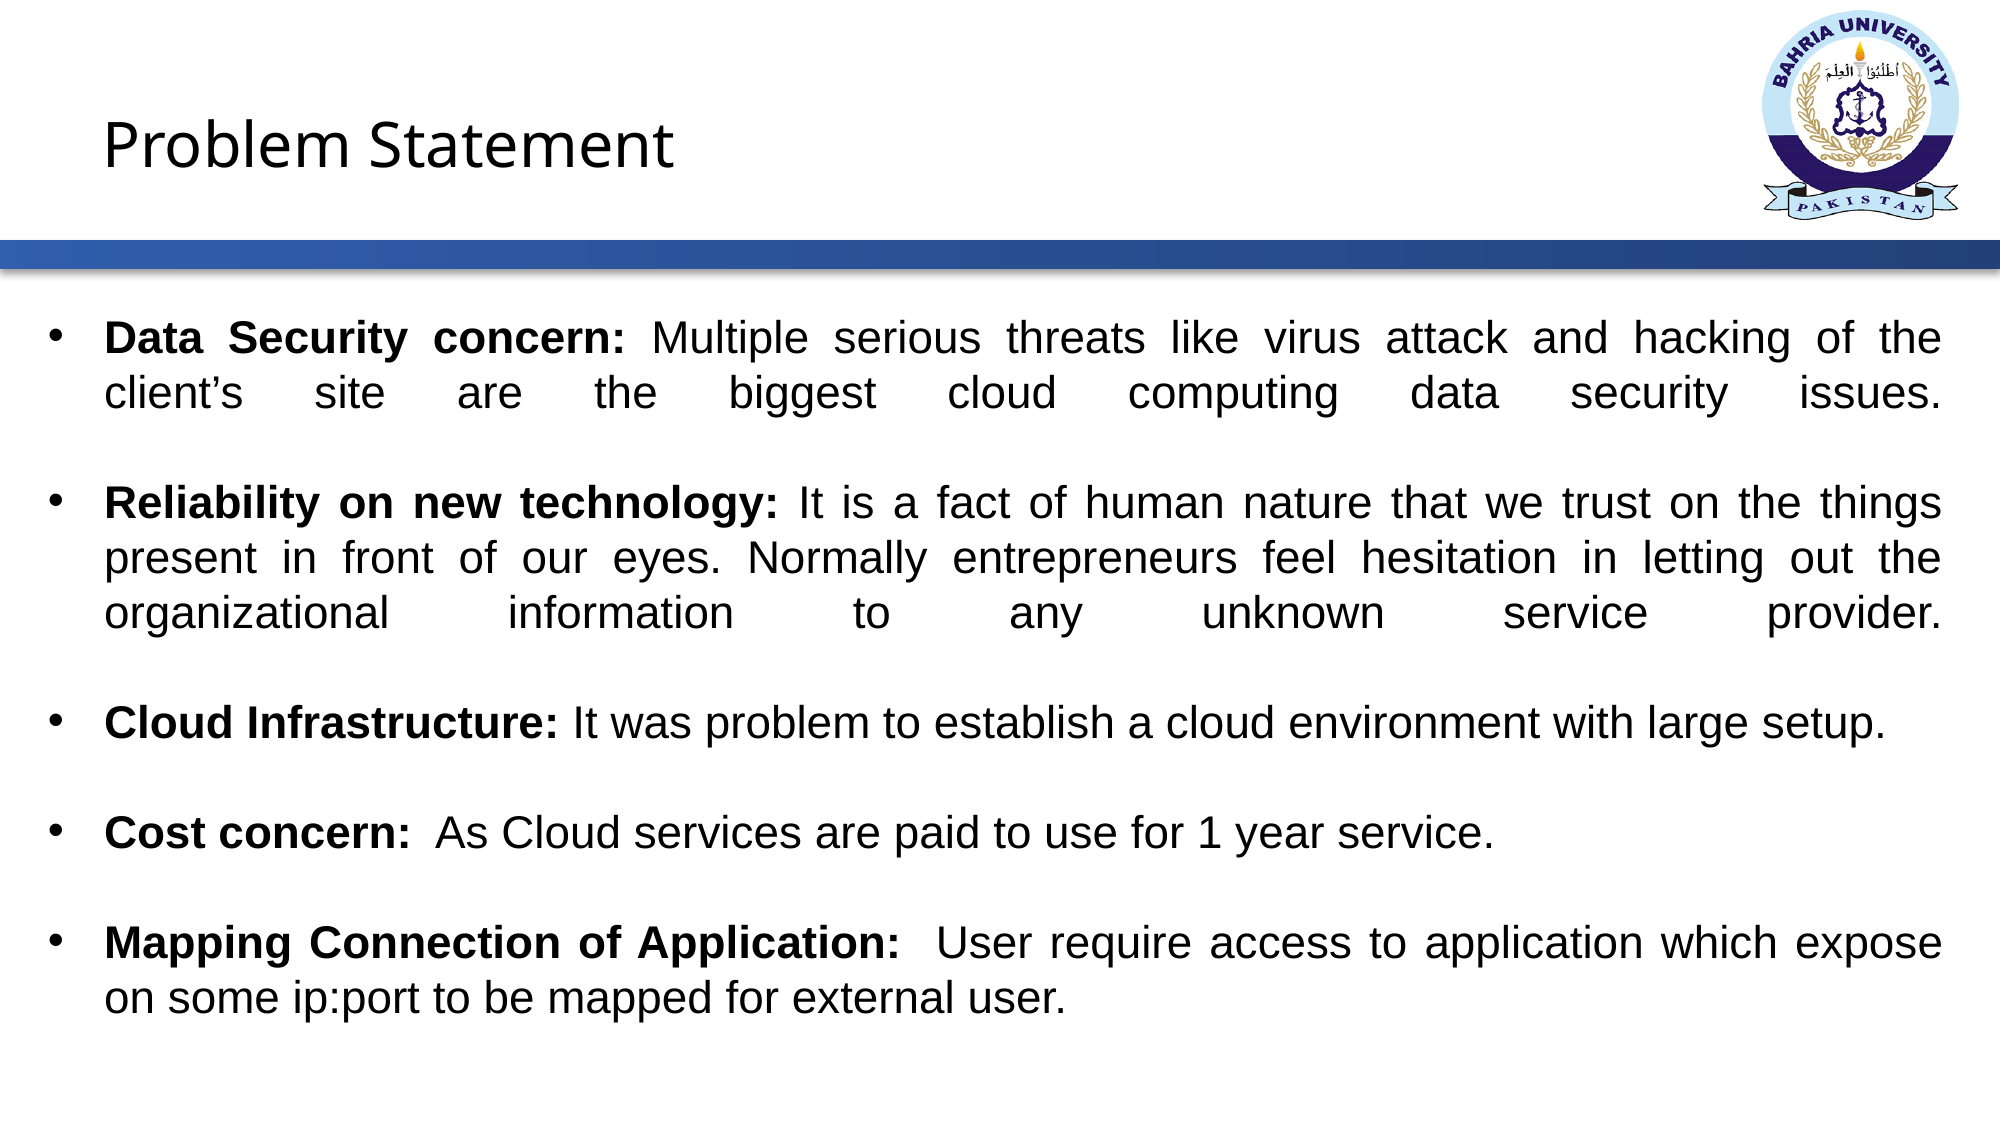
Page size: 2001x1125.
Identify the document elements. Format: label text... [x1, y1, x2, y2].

title Problem Statement [87, 74, 692, 220]
text_box Data Security concern: Multiple serious threats like virus attack and hacking of the client’s site are the biggest cloud computing data security issues. Reliability on new technology: It is a fact of human nature that we trust on the things present in front of our eyes. Normally entrepreneurs feel hesitation in letting out the organizational information to any unknown service provider. Cloud Infrastructure: It was problem to establish a cloud environment with large setup. Cost concern: As Cloud services are paid to use for 1 year service. Mapping Connection of Application: User require access to application which expose on some ip:port to be mapped for external user. [33, 300, 1959, 1030]
picture [1762, 10, 1959, 220]
text_box [0, 239, 2000, 269]
